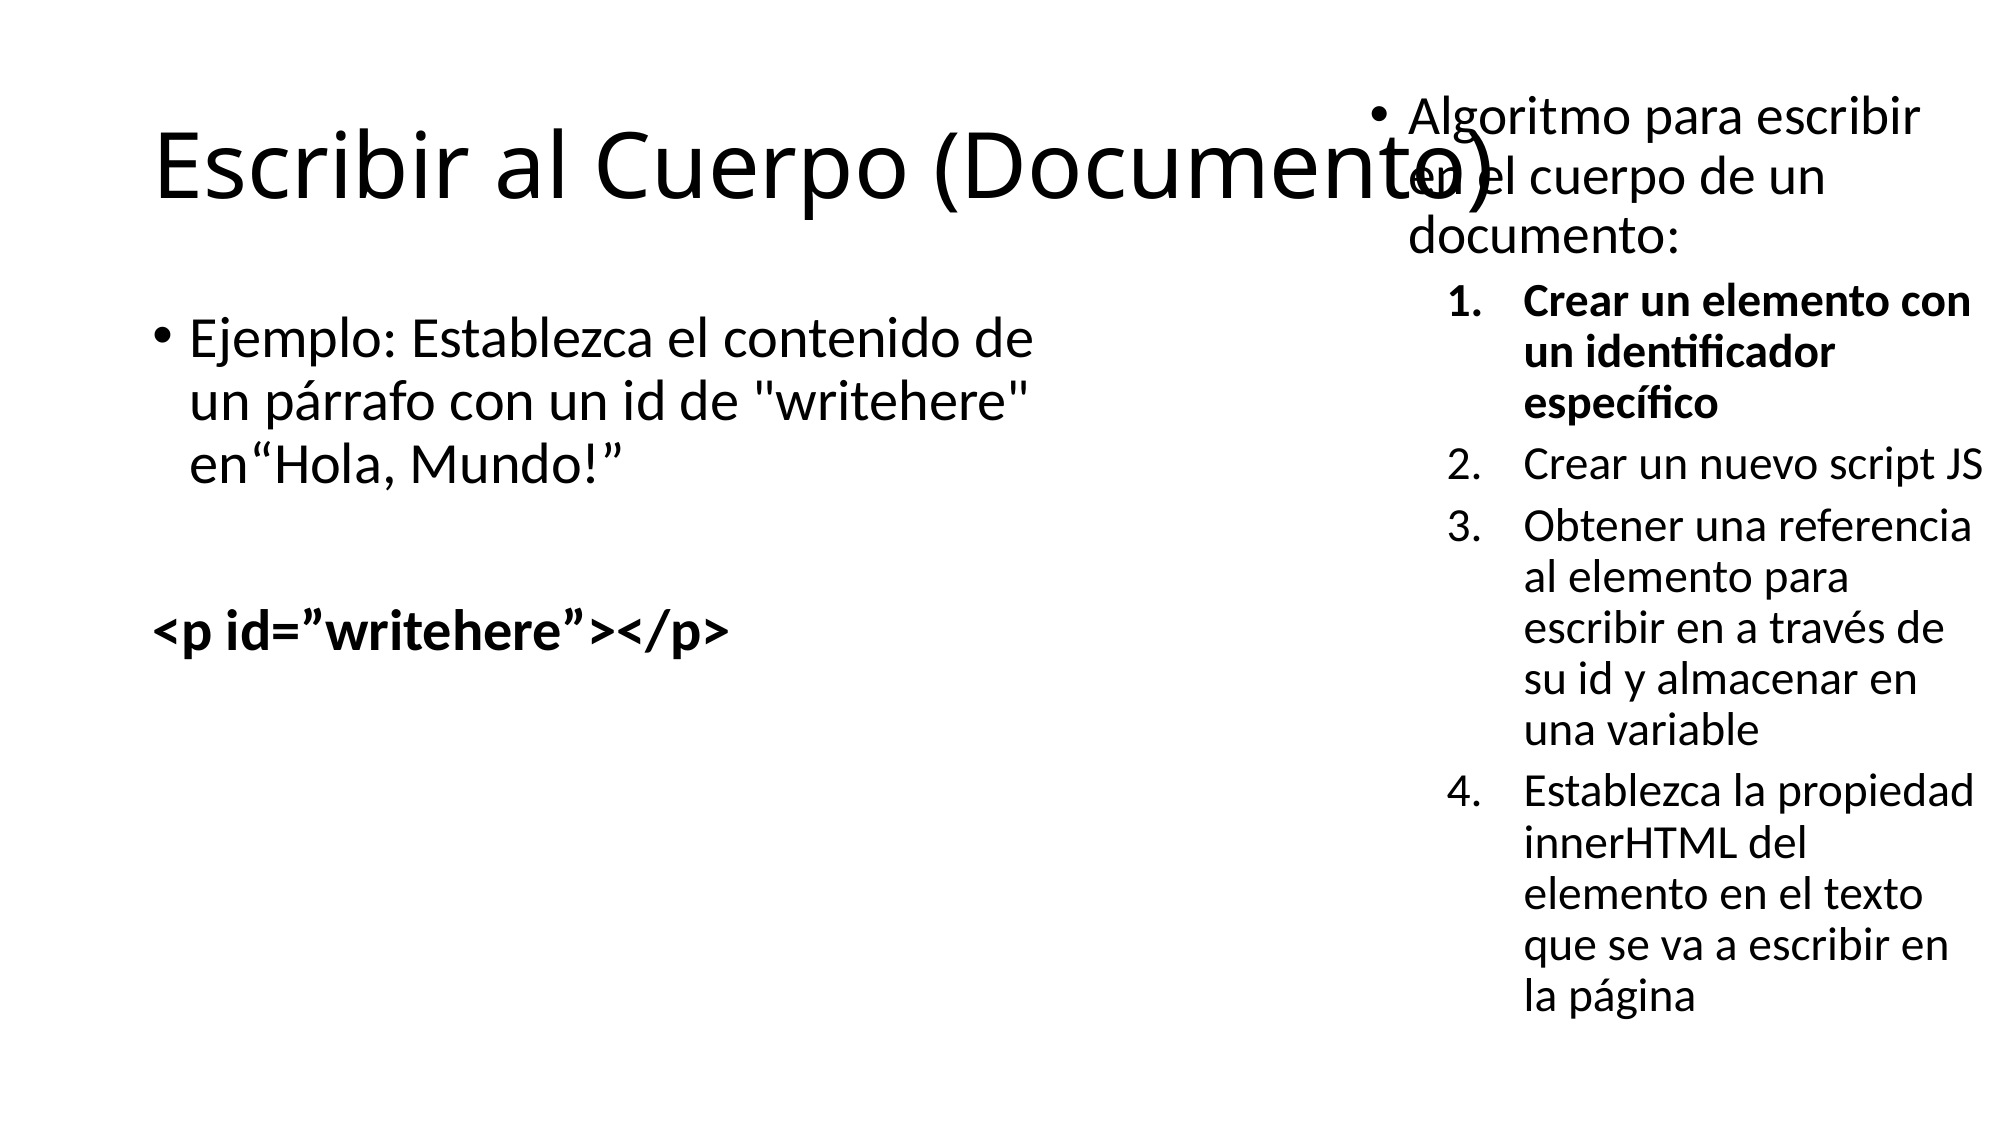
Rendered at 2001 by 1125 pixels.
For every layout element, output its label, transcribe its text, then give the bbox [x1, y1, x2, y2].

title Escribir al Cuerpo (Documento) [137, 59, 1863, 278]
text_box Algoritmo para escribir en el cuerpo de un documento: Crear un elemento con un identificador específico Crear un nuevo script JS Obtener una referencia al elemento para escribir en a través de su id y almacenar en una variable Establezca la propiedad innerHTML del elemento en el texto que se va a escribir en la página [1354, 79, 2000, 1059]
list Ejemplo: Establezca el contenido de un párrafo con un id de "writehere" en“Hola, Mundo!” <p id=”writehere”></p> [137, 299, 1121, 1014]
